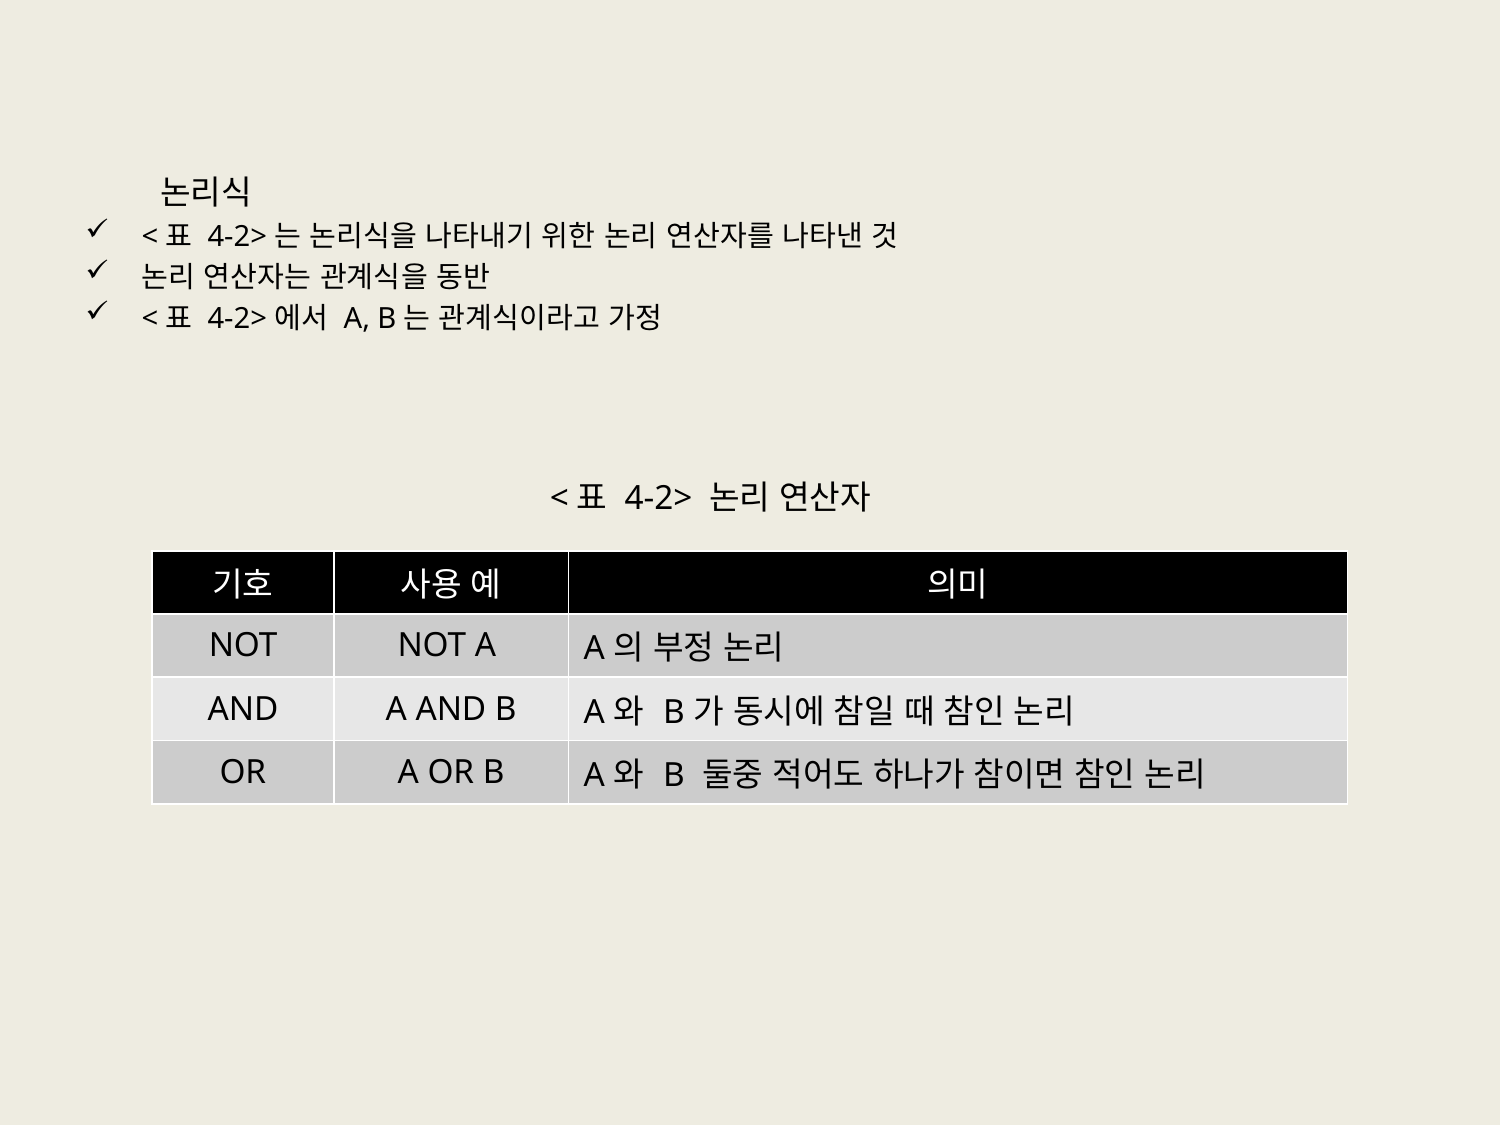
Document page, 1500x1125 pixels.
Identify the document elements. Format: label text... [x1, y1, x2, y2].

table_header 의미 [569, 552, 1347, 613]
table_cell A AND B [335, 678, 568, 740]
table_header 기호 [153, 552, 333, 613]
table_cell OR [153, 741, 333, 803]
table_cell A와 B 둘중 적어도 하나가 참이면 참인 논리 [569, 741, 1347, 803]
table_cell NOT A [335, 615, 568, 676]
table_cell NOT [153, 615, 333, 676]
text_box <표 4-2> 논리 연산자 [535, 468, 886, 524]
table_header 사용 예 [335, 552, 568, 613]
table_cell A의 부정 논리 [569, 615, 1347, 676]
table_cell A OR B [335, 741, 568, 803]
table_cell AND [153, 678, 333, 740]
list 논리식 <표 4-2>는 논리식을 나타내기 위한 논리 연산자를 나타낸 것 논리 연산자는 관계식을 동반 <표 4-2>에서 A, B는 관계식이라고 가정 [70, 164, 1421, 364]
table_cell A와 B가 동시에 참일 때 참인 논리 [569, 678, 1347, 740]
